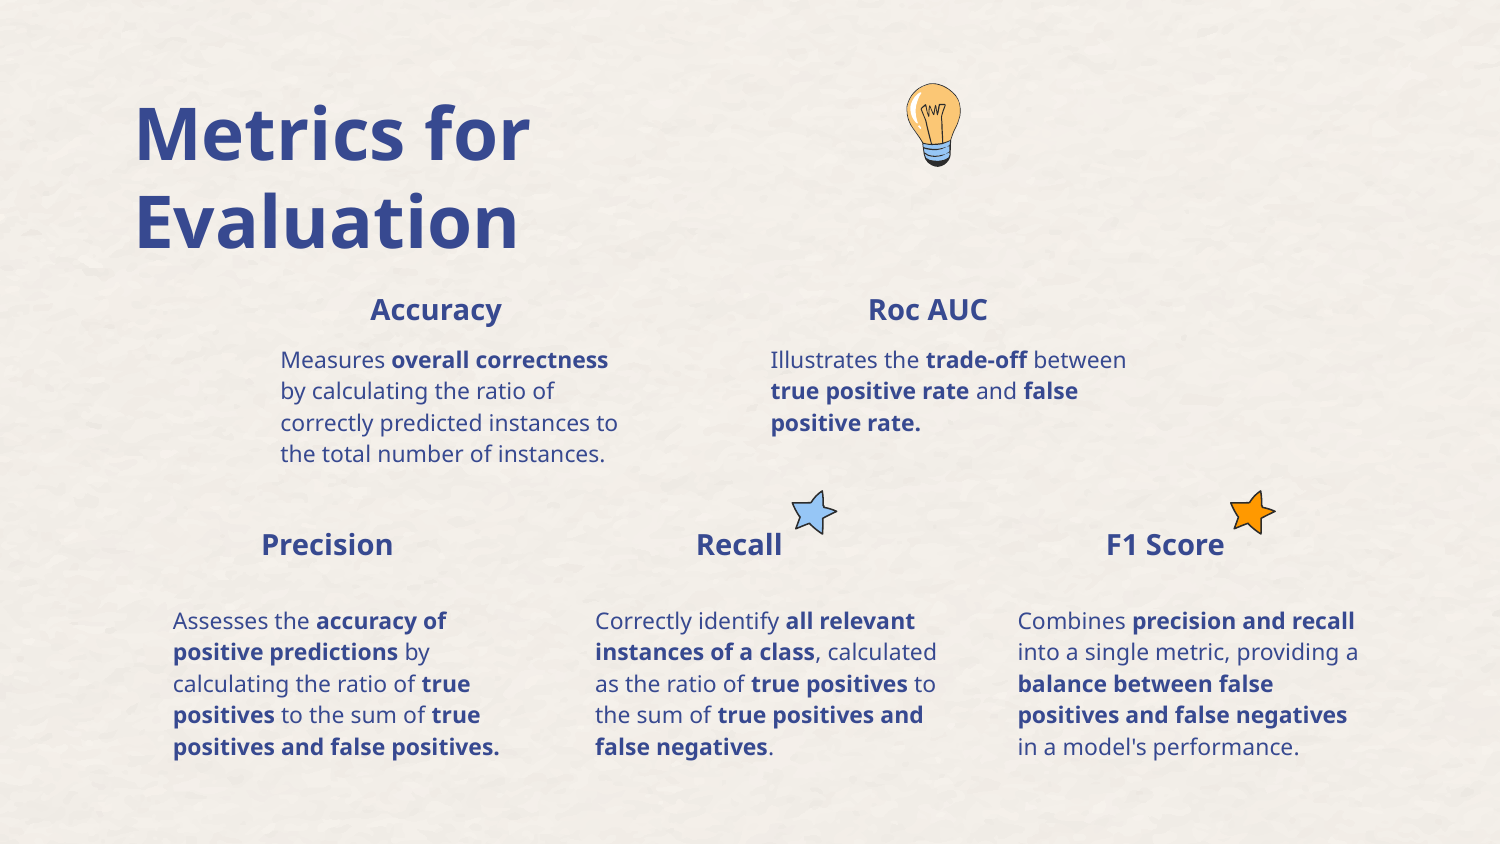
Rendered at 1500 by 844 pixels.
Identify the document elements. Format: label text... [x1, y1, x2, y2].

subtitle Precision [246, 506, 412, 587]
subtitle Accuracy [355, 270, 522, 352]
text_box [906, 83, 961, 168]
text_box [1230, 490, 1276, 535]
subtitle Illustrates the trade-off between true positive rate and false positive rate. [755, 326, 1183, 431]
subtitle Assesses the accuracy of positive predictions by calculating the ratio of true positives to the sum of true positives and false positives. [157, 587, 555, 692]
subtitle Correctly identify all relevant instances of a class, calculated as the ratio of true positives to the sum of true positives and false negatives. [580, 587, 958, 692]
subtitle Measures overall correctness by calculating the ratio of correctly predicted instances to the total number of instances. [265, 326, 643, 431]
subtitle F1 Score [1090, 506, 1257, 587]
subtitle Recall [680, 506, 847, 587]
subtitle Roc AUC [852, 270, 1015, 352]
subtitle Combines precision and recall into a single metric, providing a balance between false positives and false negatives in a model's performance. [1002, 587, 1380, 692]
text_box [792, 490, 837, 535]
title Metrics for Evaluation [118, 72, 927, 167]
